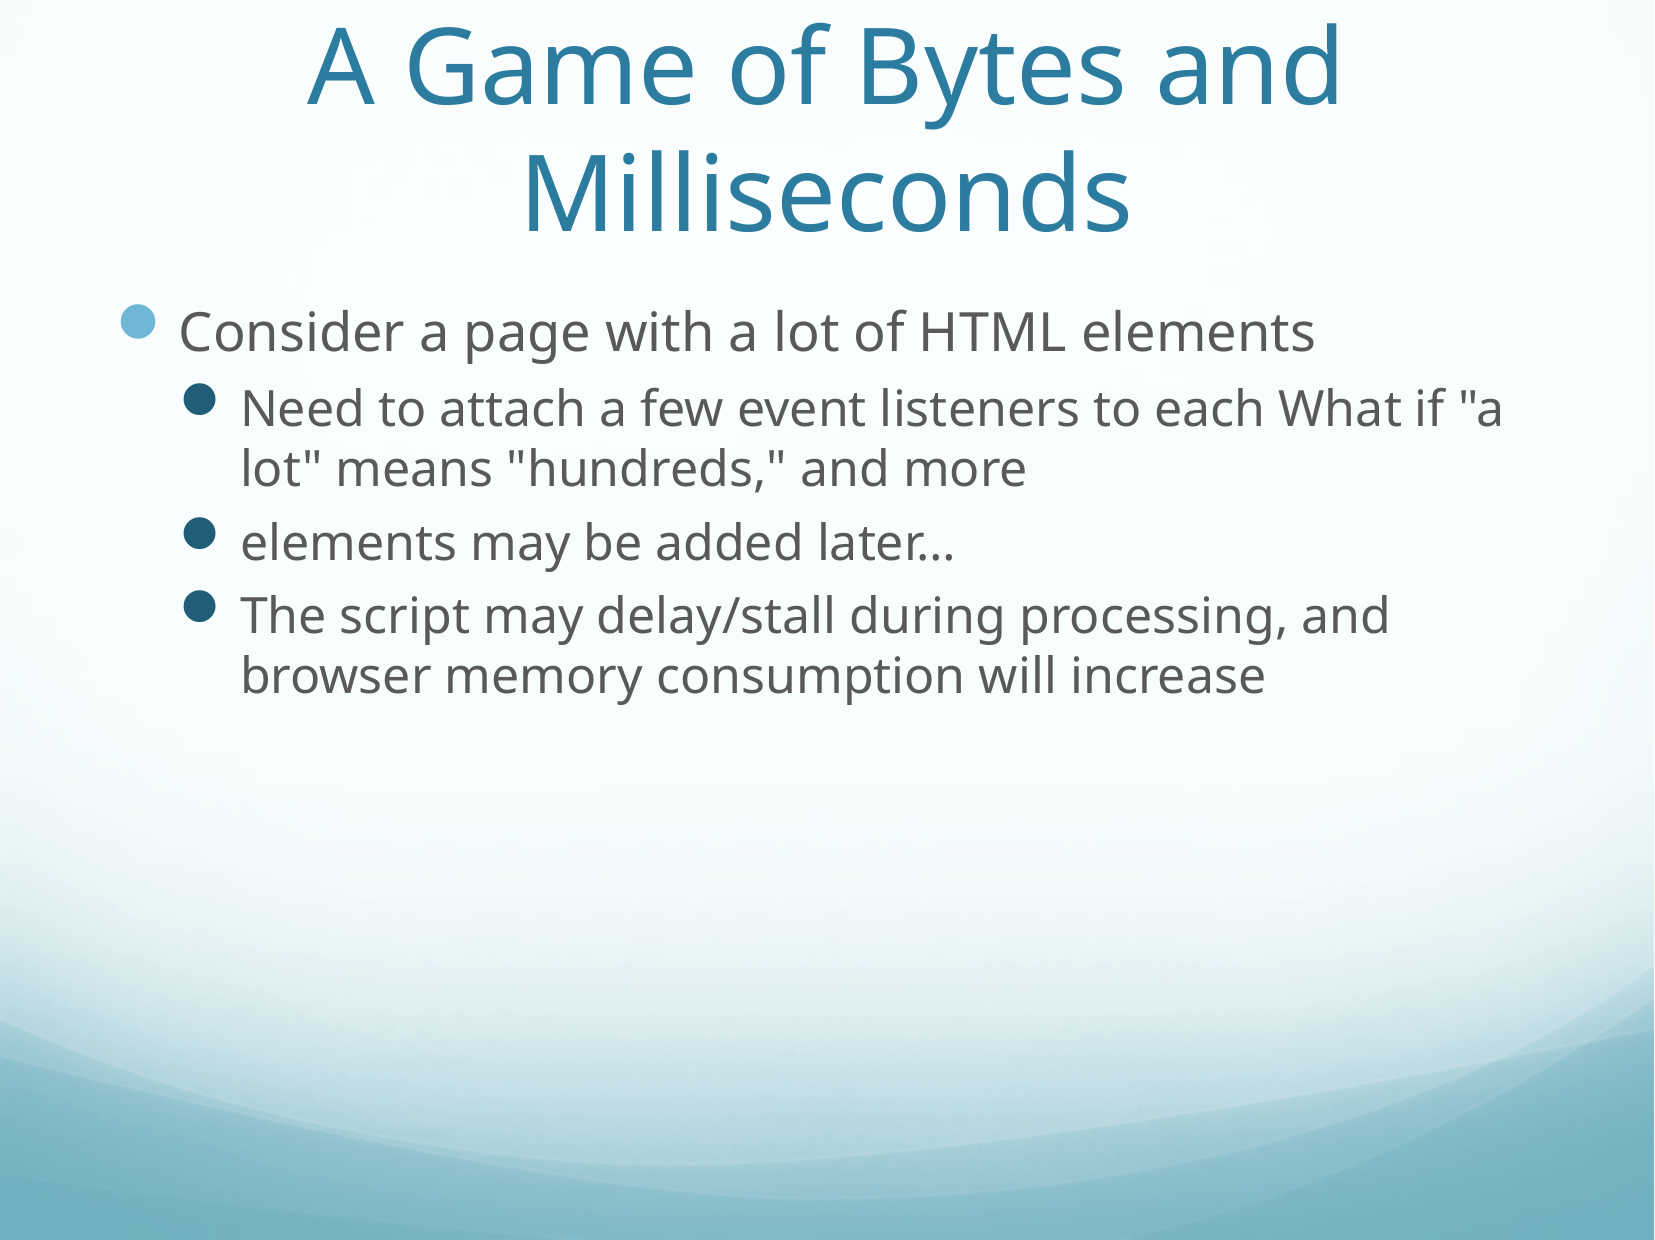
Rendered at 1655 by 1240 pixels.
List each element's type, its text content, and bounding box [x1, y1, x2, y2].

text_box [222, 369, 1490, 768]
title A Game of Bytes and Milliseconds [99, 19, 1555, 262]
list Consider a page with a lot of HTML elements Need to attach a few event listeners to each What if "a lot" means "hundreds," and more elements may be added later… The script may delay/stall during processing, and browser memory consumption will increase [99, 289, 1555, 1075]
